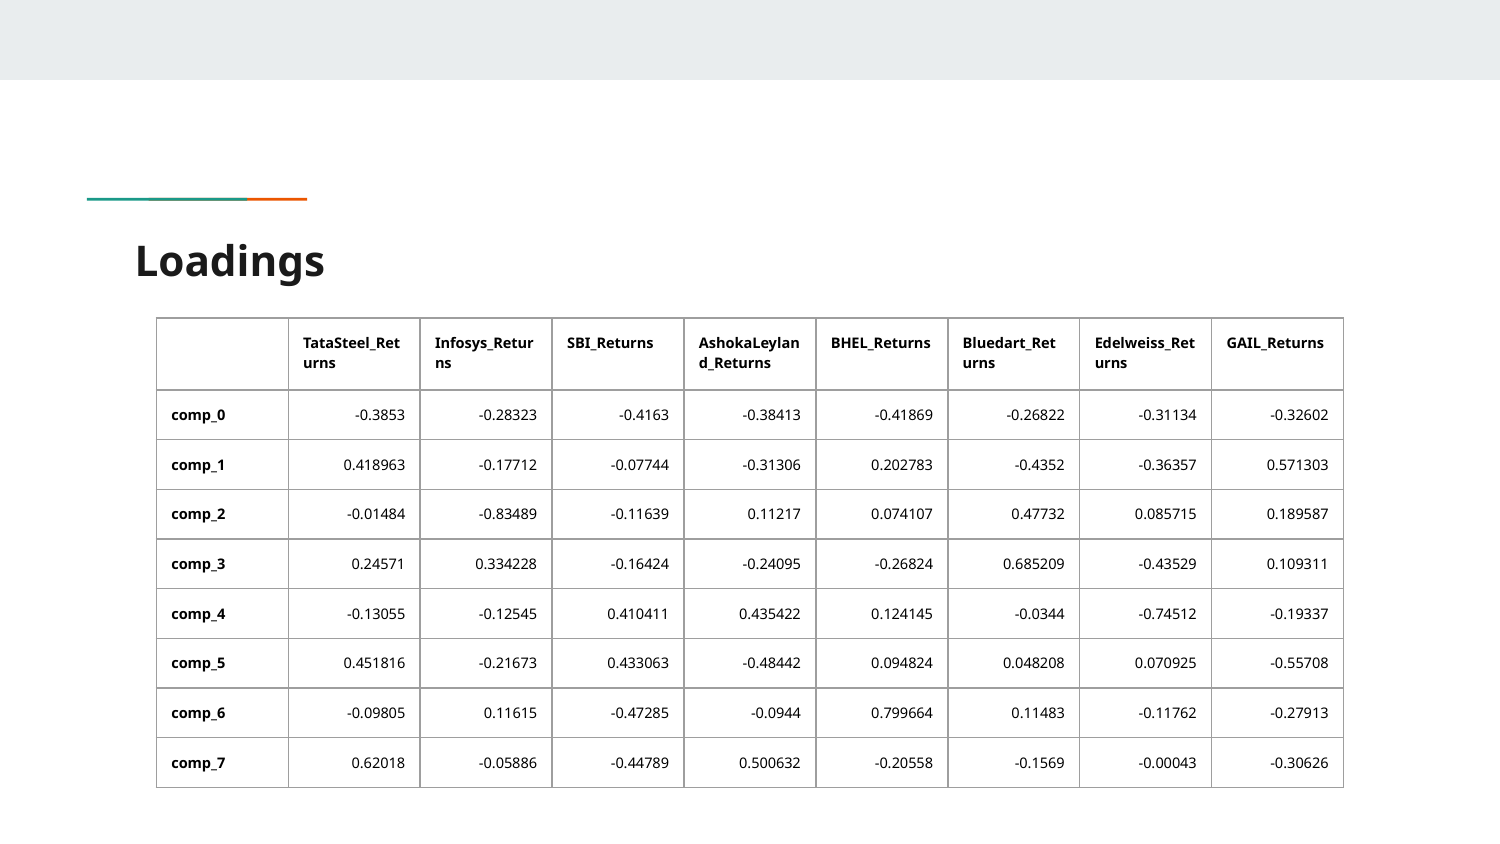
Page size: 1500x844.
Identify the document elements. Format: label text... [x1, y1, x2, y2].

table_cell 0.418963 [289, 440, 419, 489]
table_cell -0.44789 [553, 738, 683, 787]
table_cell 0.202783 [817, 440, 947, 489]
table_cell 0.048208 [949, 639, 1079, 687]
table_header Edelweiss_Returns [1080, 319, 1211, 389]
table_cell -0.43529 [1080, 540, 1211, 588]
table_cell -0.07744 [553, 440, 683, 489]
table_cell 0.62018 [289, 738, 419, 787]
table_header [157, 319, 288, 389]
table_cell comp_2 [157, 490, 288, 538]
table_cell 0.070925 [1080, 639, 1211, 687]
table_cell -0.09805 [289, 689, 419, 737]
table_cell 0.334228 [421, 540, 551, 588]
table_cell -0.41869 [817, 391, 947, 439]
table_cell comp_5 [157, 639, 288, 687]
table_cell -0.31134 [1080, 391, 1211, 439]
table_cell -0.20558 [817, 738, 947, 787]
table_cell -0.36357 [1080, 440, 1211, 489]
table_cell -0.11639 [553, 490, 683, 538]
table_cell -0.48442 [685, 639, 815, 687]
table_cell -0.31306 [685, 440, 815, 489]
table_cell comp_7 [157, 738, 288, 787]
title Loadings [119, 216, 1381, 305]
table_cell -0.00043 [1080, 738, 1211, 787]
table_header Infosys_Returns [421, 319, 551, 389]
table_cell -0.05886 [421, 738, 551, 787]
table_cell 0.189587 [1212, 490, 1343, 538]
table_cell 0.24571 [289, 540, 419, 588]
table_header TataSteel_Returns [289, 319, 419, 389]
table_cell 0.435422 [685, 589, 815, 638]
table_cell -0.16424 [553, 540, 683, 588]
table_cell -0.13055 [289, 589, 419, 638]
table_cell 0.094824 [817, 639, 947, 687]
table_cell 0.571303 [1212, 440, 1343, 489]
table_cell -0.30626 [1212, 738, 1343, 787]
table_cell -0.12545 [421, 589, 551, 638]
table_cell -0.28323 [421, 391, 551, 439]
table_cell -0.32602 [1212, 391, 1343, 439]
table_cell comp_3 [157, 540, 288, 588]
table_cell 0.085715 [1080, 490, 1211, 538]
table_cell 0.11483 [949, 689, 1079, 737]
table_cell -0.21673 [421, 639, 551, 687]
table_cell 0.451816 [289, 639, 419, 687]
table_cell -0.74512 [1080, 589, 1211, 638]
table_cell -0.0344 [949, 589, 1079, 638]
table_cell 0.685209 [949, 540, 1079, 588]
table_cell comp_4 [157, 589, 288, 638]
table_cell -0.17712 [421, 440, 551, 489]
table_cell -0.27913 [1212, 689, 1343, 737]
table_header AshokaLeyland_Returns [685, 319, 815, 389]
table_cell comp_1 [157, 440, 288, 489]
table_cell -0.01484 [289, 490, 419, 538]
table_cell -0.83489 [421, 490, 551, 538]
table_cell 0.11615 [421, 689, 551, 737]
table_header SBI_Returns [553, 319, 683, 389]
table_cell 0.500632 [685, 738, 815, 787]
table_cell -0.1569 [949, 738, 1079, 787]
table_cell -0.47285 [553, 689, 683, 737]
table_cell -0.19337 [1212, 589, 1343, 638]
table_cell -0.24095 [685, 540, 815, 588]
table_cell comp_0 [157, 391, 288, 439]
table_cell -0.55708 [1212, 639, 1343, 687]
table_cell -0.0944 [685, 689, 815, 737]
table_cell comp_6 [157, 689, 288, 737]
table_cell -0.11762 [1080, 689, 1211, 737]
table_cell 0.47732 [949, 490, 1079, 538]
table_header Bluedart_Returns [949, 319, 1079, 389]
table_cell -0.4163 [553, 391, 683, 439]
table_cell 0.11217 [685, 490, 815, 538]
table_cell 0.124145 [817, 589, 947, 638]
table_header GAIL_Returns [1212, 319, 1343, 389]
table_cell -0.38413 [685, 391, 815, 439]
table_cell 0.433063 [553, 639, 683, 687]
table_cell -0.26822 [949, 391, 1079, 439]
table_cell -0.3853 [289, 391, 419, 439]
table_cell 0.074107 [817, 490, 947, 538]
table_cell -0.26824 [817, 540, 947, 588]
table_cell 0.410411 [553, 589, 683, 638]
table_cell -0.4352 [949, 440, 1079, 489]
table_cell 0.109311 [1212, 540, 1343, 588]
table_cell 0.799664 [817, 689, 947, 737]
table_header BHEL_Returns [817, 319, 947, 389]
